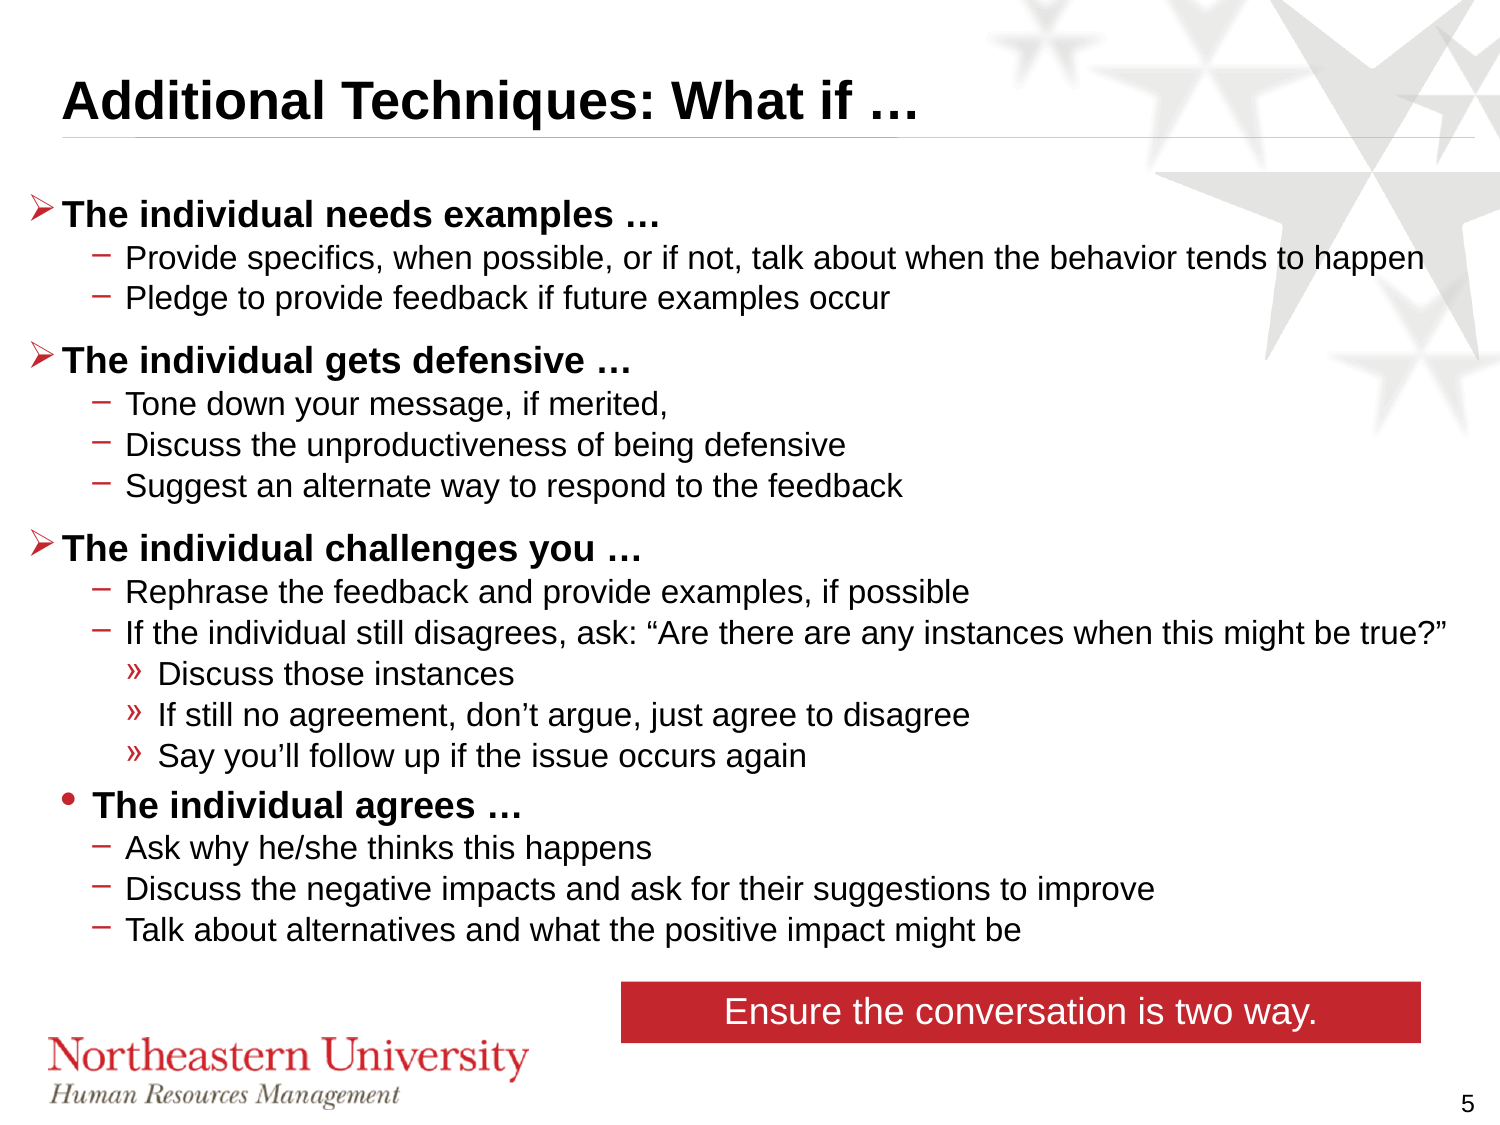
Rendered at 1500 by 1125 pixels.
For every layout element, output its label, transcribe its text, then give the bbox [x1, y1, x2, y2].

text_box Ensure the conversation is two way. [621, 981, 1421, 1044]
title Additional Techniques: What if … [46, 13, 1472, 139]
picture [48, 1037, 529, 1110]
slide_number 5 [1177, 1074, 1491, 1125]
picture [974, 0, 1500, 450]
list The individual needs examples … Provide specifics, when possible, or if not, talk about when the behavior tends to happen Pledge to provide feedback if future examples occur The individual gets defensive … Tone down your message, if merited, Discuss the unproductiveness of being defensive Suggest an alternate way to respond to the feedback The individual challenges you … Rephrase the feedback and provide examples, if possible If the individual still disagrees, ask: “Are there are any instances when this might be true?” Discuss those instances If still no agreement, don’t argue, just agree to disagree Say you’ll follow up if the issue occurs again The individual agrees … Ask why he/she thinks this happens Discuss the negative impacts and ask for their suggestions to improve Talk about alternatives and what the positive impact might be [12, 187, 1475, 1025]
